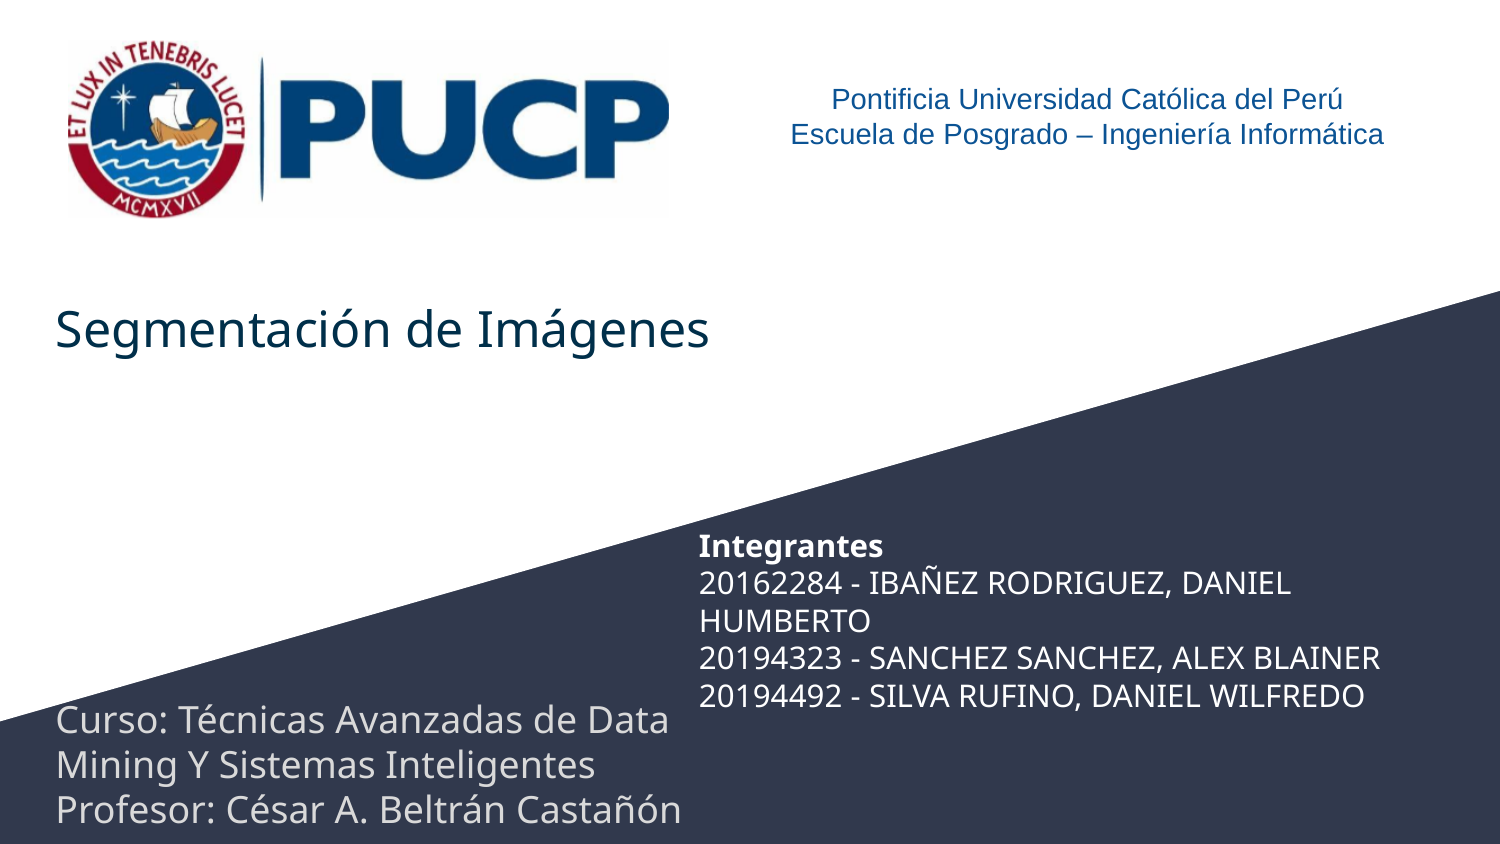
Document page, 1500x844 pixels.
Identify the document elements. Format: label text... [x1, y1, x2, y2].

subtitle Integrantes 20162284 - IBAÑEZ RODRIGUEZ, DANIEL HUMBERTO 20194323 - SANCHEZ SANCHEZ, ALEX BLAINER 20194492 - SILVA RUFINO, DANIEL WILFREDO [684, 511, 1487, 698]
text_box Pontificia Universidad Católica del Perú Escuela de Posgrado – Ingeniería Informática [691, 64, 1489, 188]
picture [40, 12, 687, 240]
text_box Curso: Técnicas Avanzadas de Data Mining Y Sistemas Inteligentes Profesor: César A. Beltrán Castañón [40, 680, 699, 825]
title Segmentación de Imágenes [40, 282, 1439, 445]
